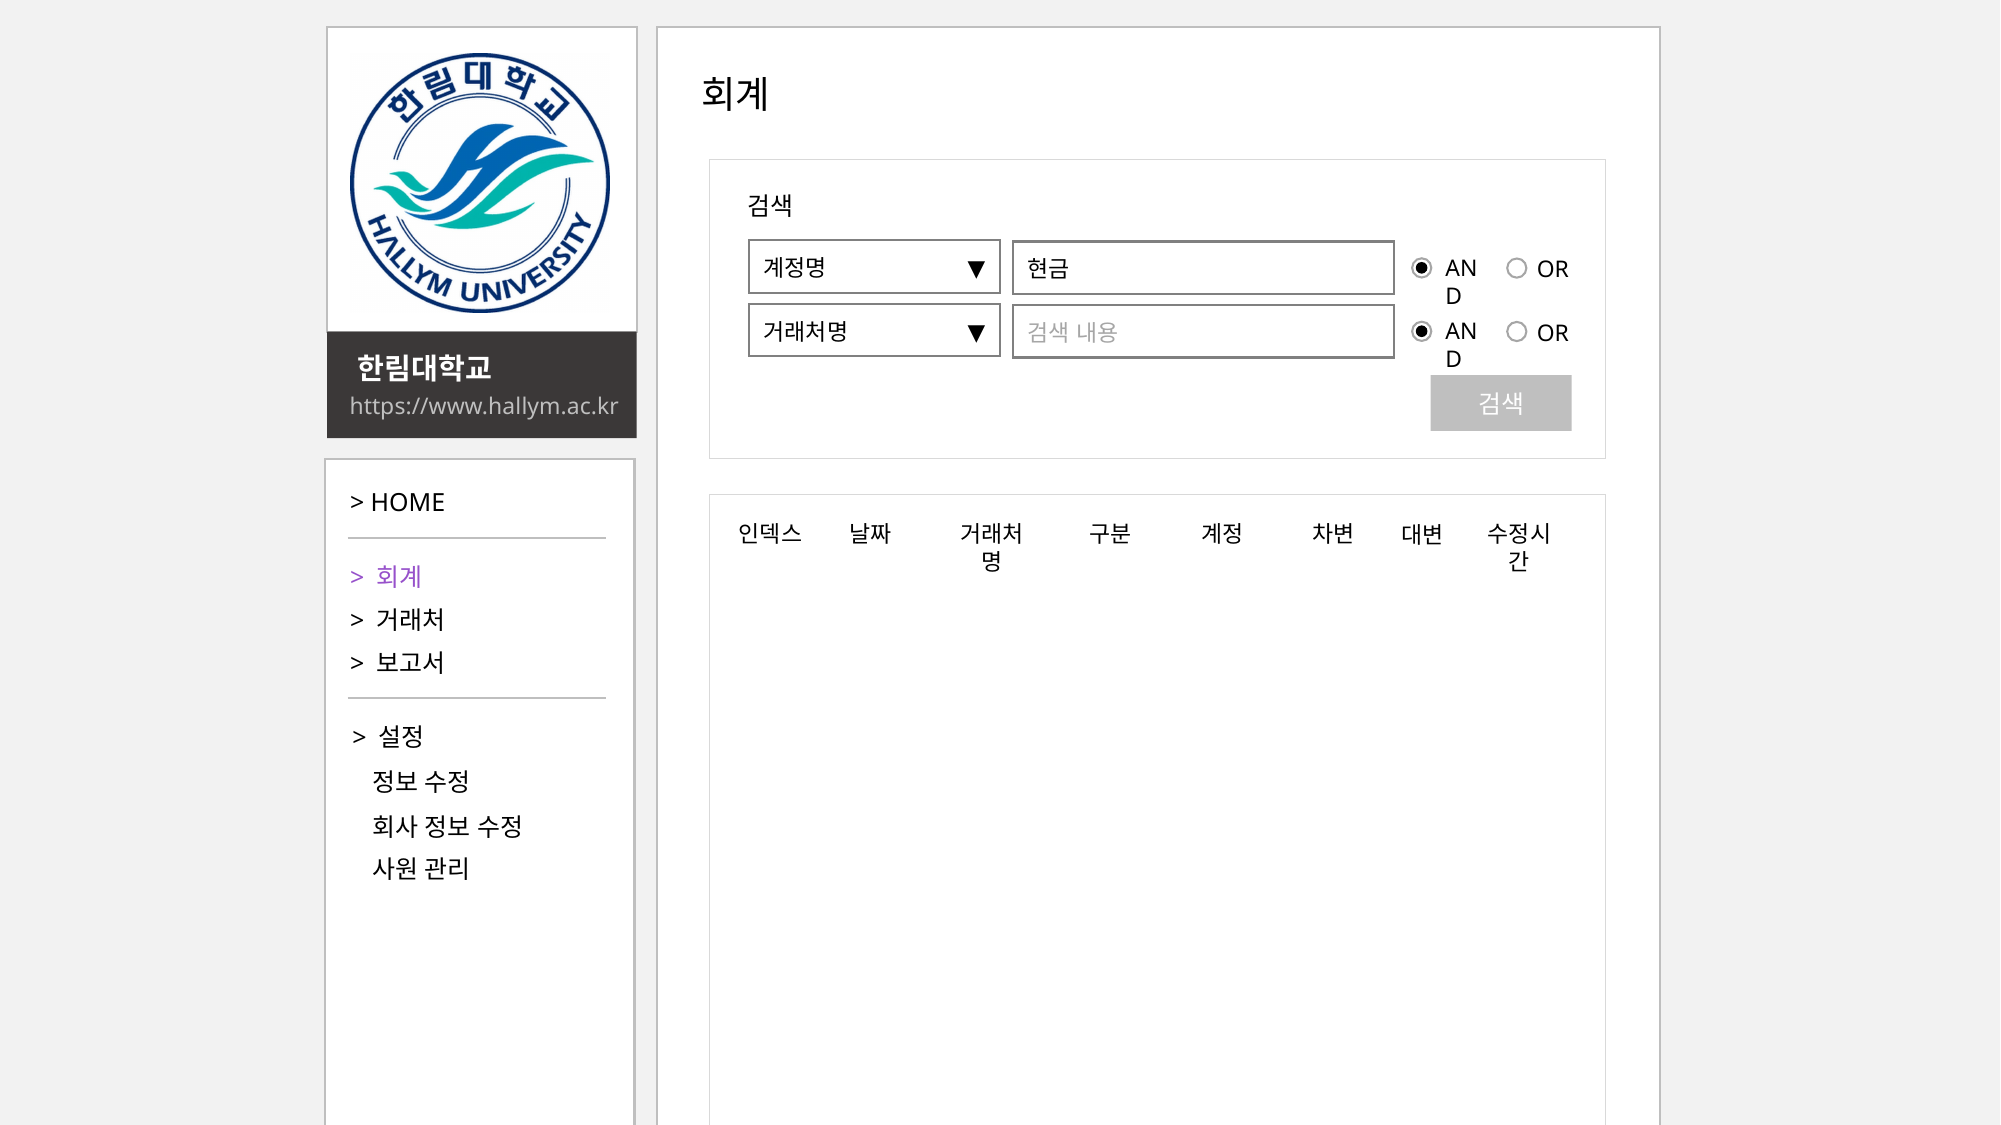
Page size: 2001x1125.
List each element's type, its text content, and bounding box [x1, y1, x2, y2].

text_box [1414, 324, 1429, 339]
text_box [324, 458, 636, 1125]
text_box 대변 [1377, 513, 1462, 556]
text_box [709, 493, 1607, 1125]
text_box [748, 303, 1000, 357]
text_box > HOME [335, 478, 632, 524]
text_box 거래처명 [935, 512, 1050, 583]
text_box 계정 [1176, 512, 1268, 555]
text_box 사원 관리 [357, 846, 654, 892]
text_box 인덱스 [723, 512, 821, 555]
text_box OR [1522, 311, 1584, 354]
text_box [1414, 260, 1429, 275]
text_box 구분 [1064, 512, 1157, 555]
text_box AND [1430, 246, 1507, 309]
picture [350, 53, 610, 313]
text_box 검색 [1430, 374, 1573, 432]
text_box > 설정 [337, 713, 634, 759]
text_box OR [1522, 247, 1584, 290]
text_box [656, 26, 1661, 1125]
text_box > 회계 [335, 554, 632, 596]
text_box [1506, 257, 1522, 279]
text_box AND [1430, 309, 1507, 380]
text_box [1012, 241, 1394, 295]
text_box 수정시간 [1462, 512, 1577, 583]
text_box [748, 240, 1000, 294]
text_box 검색 [732, 183, 912, 228]
text_box [326, 26, 638, 331]
text_box 회계 [686, 63, 785, 124]
text_box [1411, 257, 1430, 279]
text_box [1012, 304, 1394, 358]
text_box [1506, 320, 1522, 343]
text_box > 거래처 [335, 596, 632, 639]
text_box 정보 수정 [357, 759, 654, 803]
text_box 회사 정보 수정 [357, 803, 654, 846]
text_box 한림대학교 https://www.hallym.ac.kr [326, 331, 638, 439]
text_box [1411, 320, 1430, 342]
text_box [709, 159, 1607, 460]
text_box > 보고서 [335, 639, 632, 685]
text_box 차변 [1287, 512, 1379, 555]
text_box 날짜 [821, 512, 920, 555]
